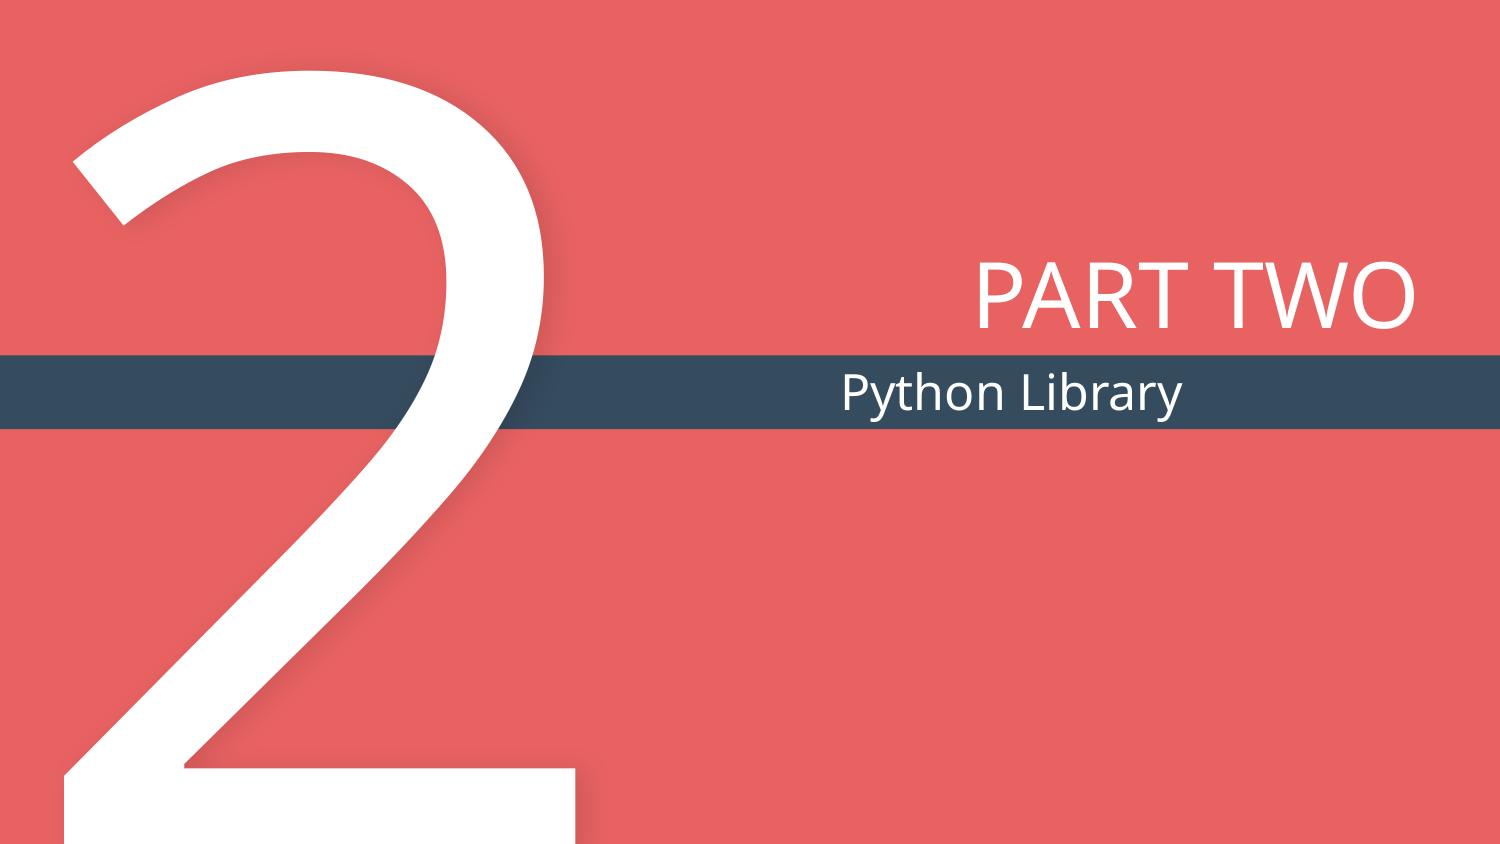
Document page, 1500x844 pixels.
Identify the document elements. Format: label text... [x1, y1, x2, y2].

text_box 2 [0, 0, 648, 844]
text_box Python Library [587, 353, 1437, 429]
text_box PART TWO [956, 229, 1436, 354]
text_box [668, 353, 1500, 431]
